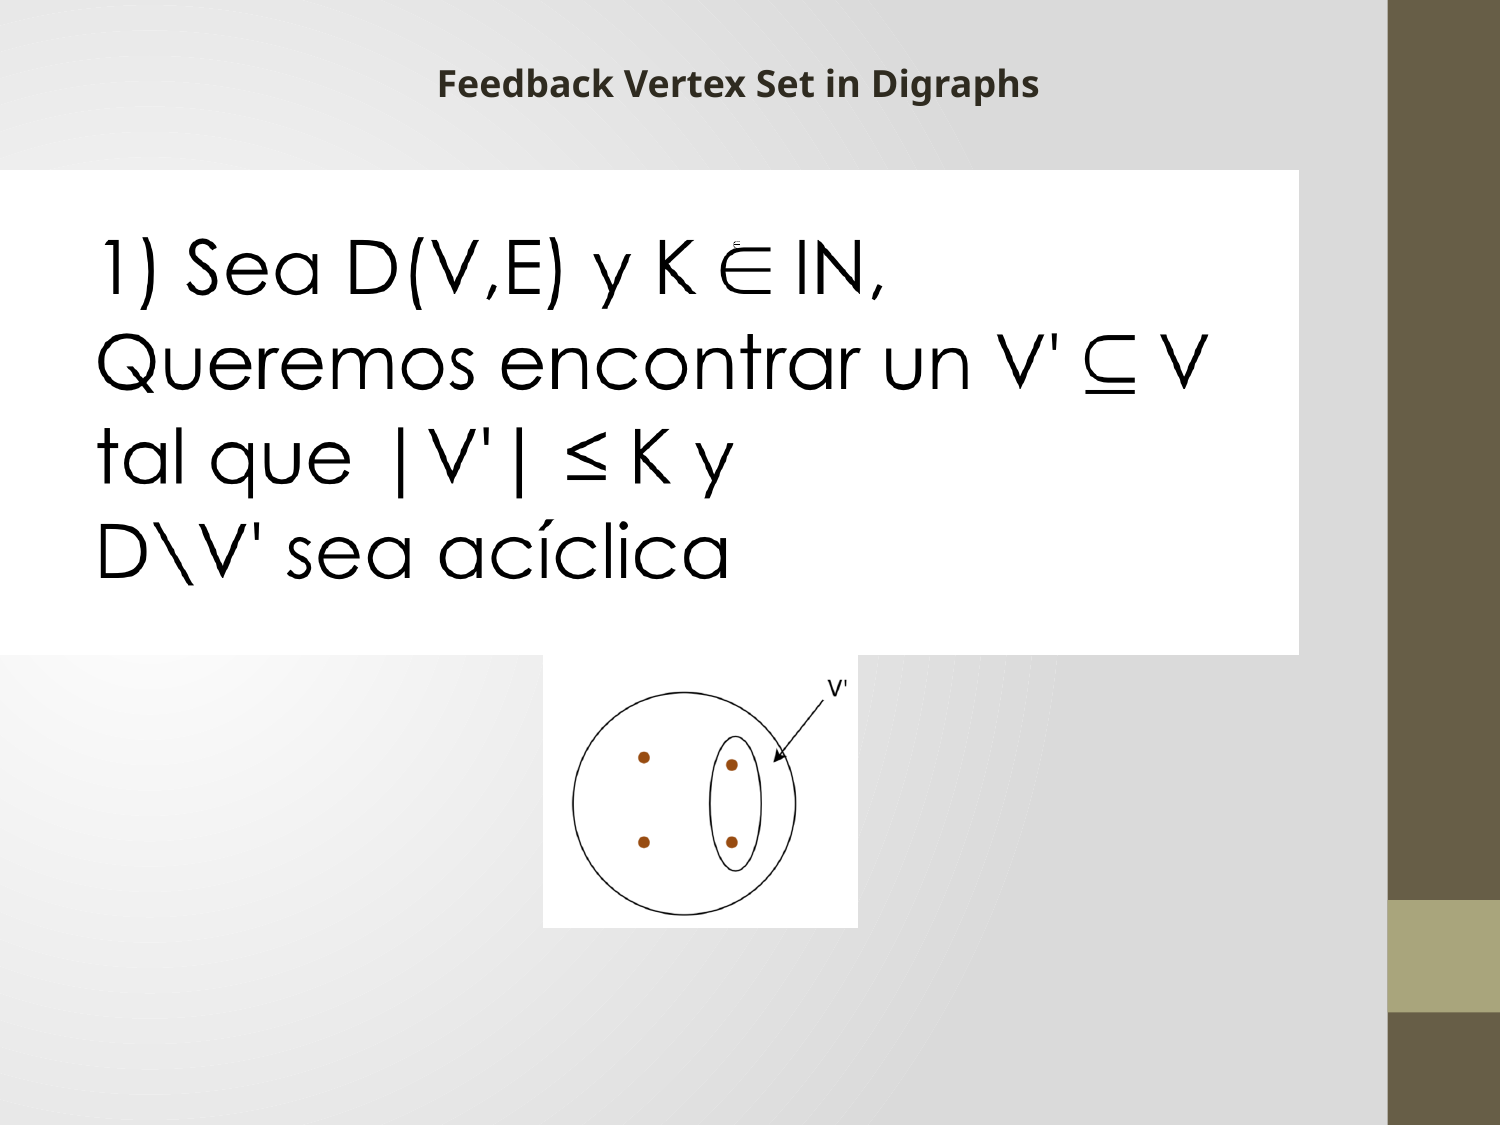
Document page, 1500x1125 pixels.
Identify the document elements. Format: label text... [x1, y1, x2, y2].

text_box Feedback Vertex Set in Digraphs [421, 52, 1056, 113]
picture [0, 170, 1299, 928]
